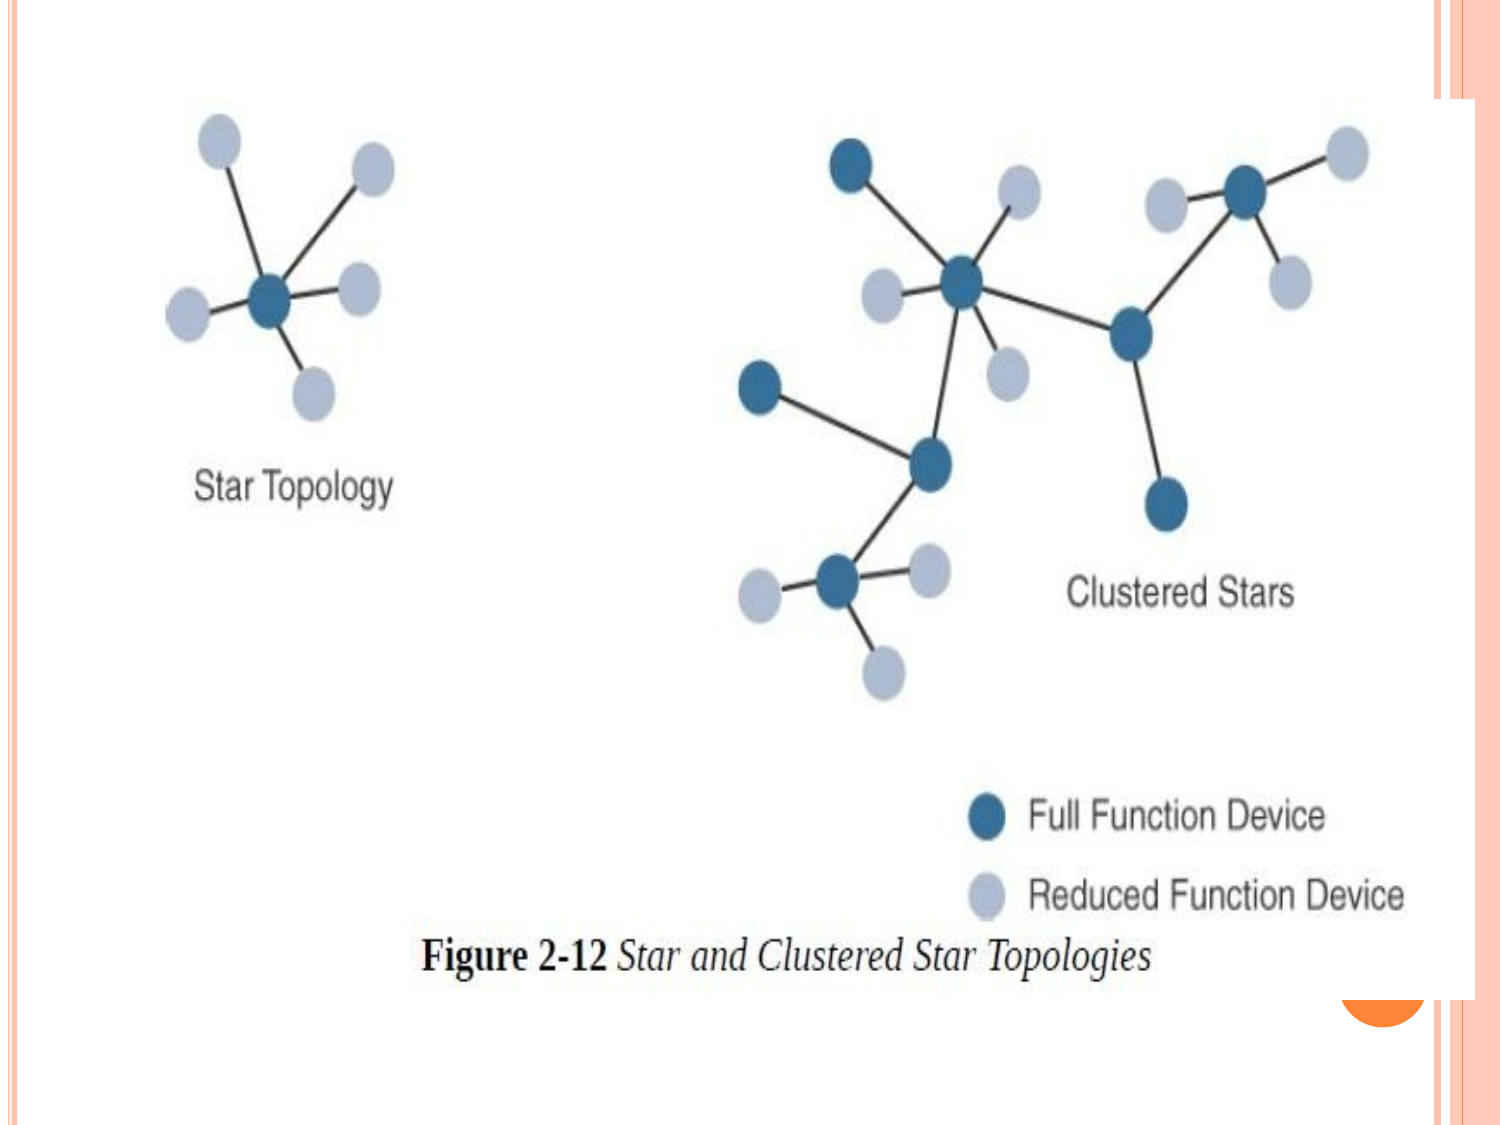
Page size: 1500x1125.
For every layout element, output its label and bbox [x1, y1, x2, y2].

picture [49, 99, 1476, 1001]
